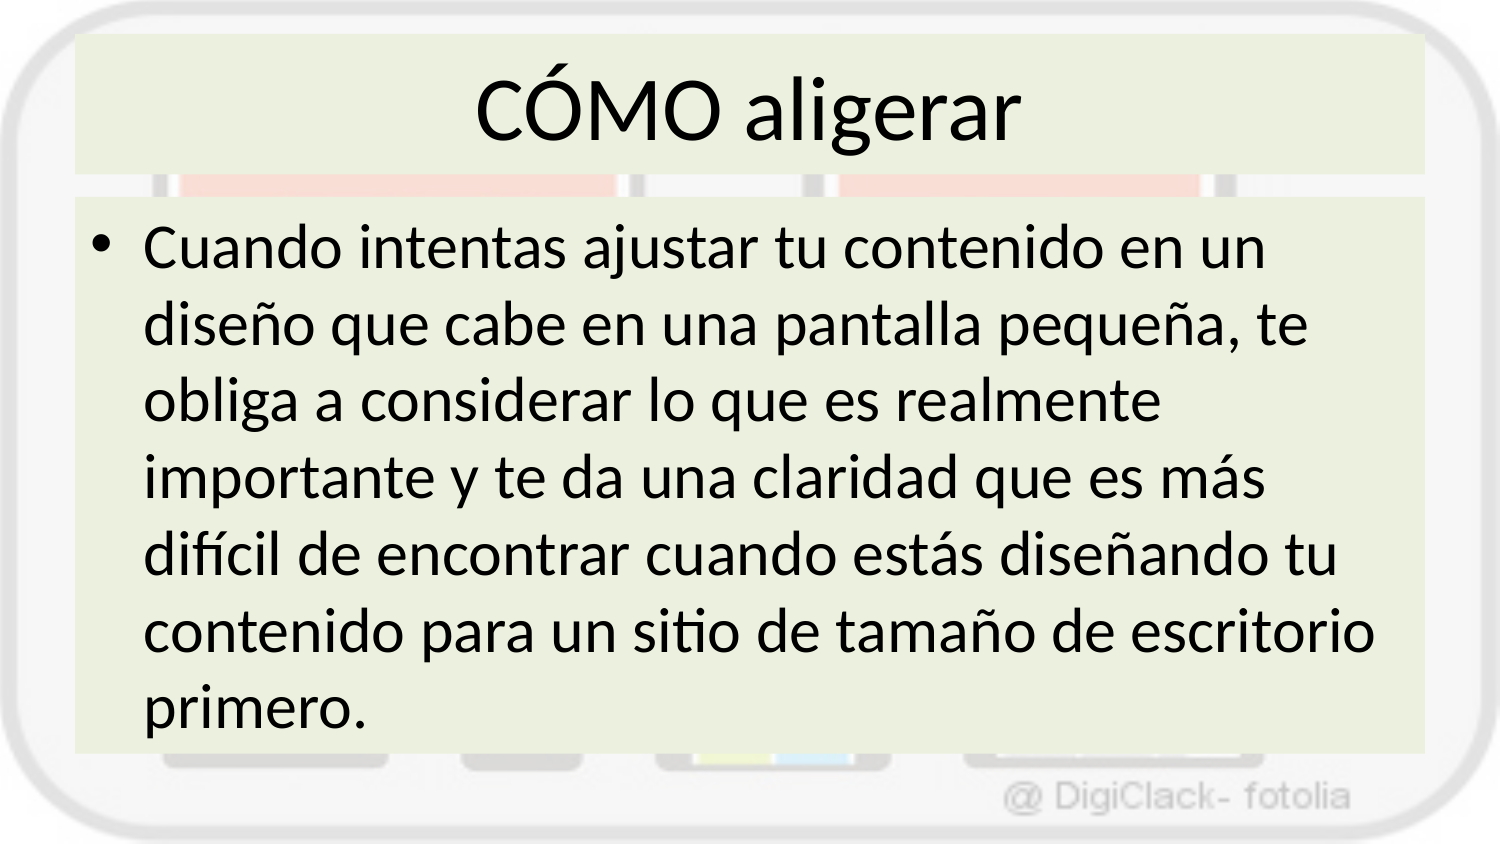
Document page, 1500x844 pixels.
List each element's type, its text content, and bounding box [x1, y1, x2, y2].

list Cuando intentas ajustar tu contenido en un diseño que cabe en una pantalla pequeña, te obliga a considerar lo que es realmente importante y te da una claridad que es más difícil de encontrar cuando estás diseñando tu contenido para un sitio de tamaño de escritorio primero. [75, 196, 1425, 754]
title CÓMO aligerar [75, 33, 1425, 175]
